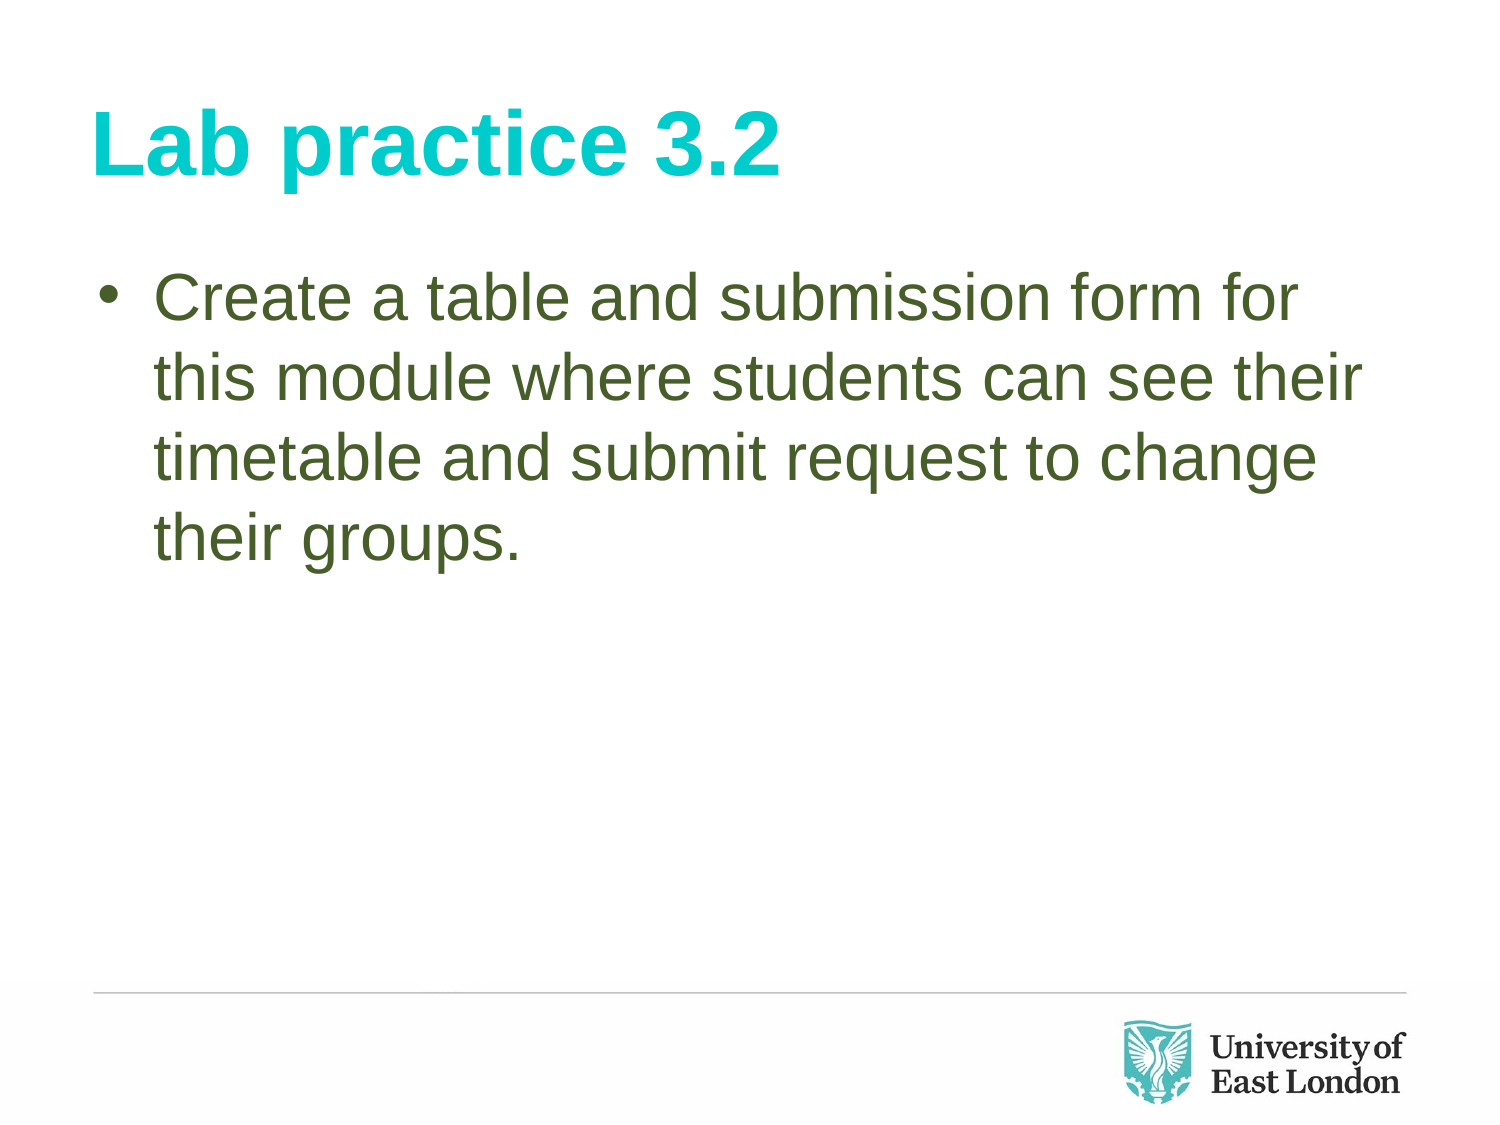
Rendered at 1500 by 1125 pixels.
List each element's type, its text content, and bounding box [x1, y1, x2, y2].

picture [0, 980, 1500, 1125]
title Lab practice 3.2 [75, 45, 1425, 233]
list Create a table and submission form for this module where students can see their timetable and submit request to change their groups. [82, 246, 1432, 989]
